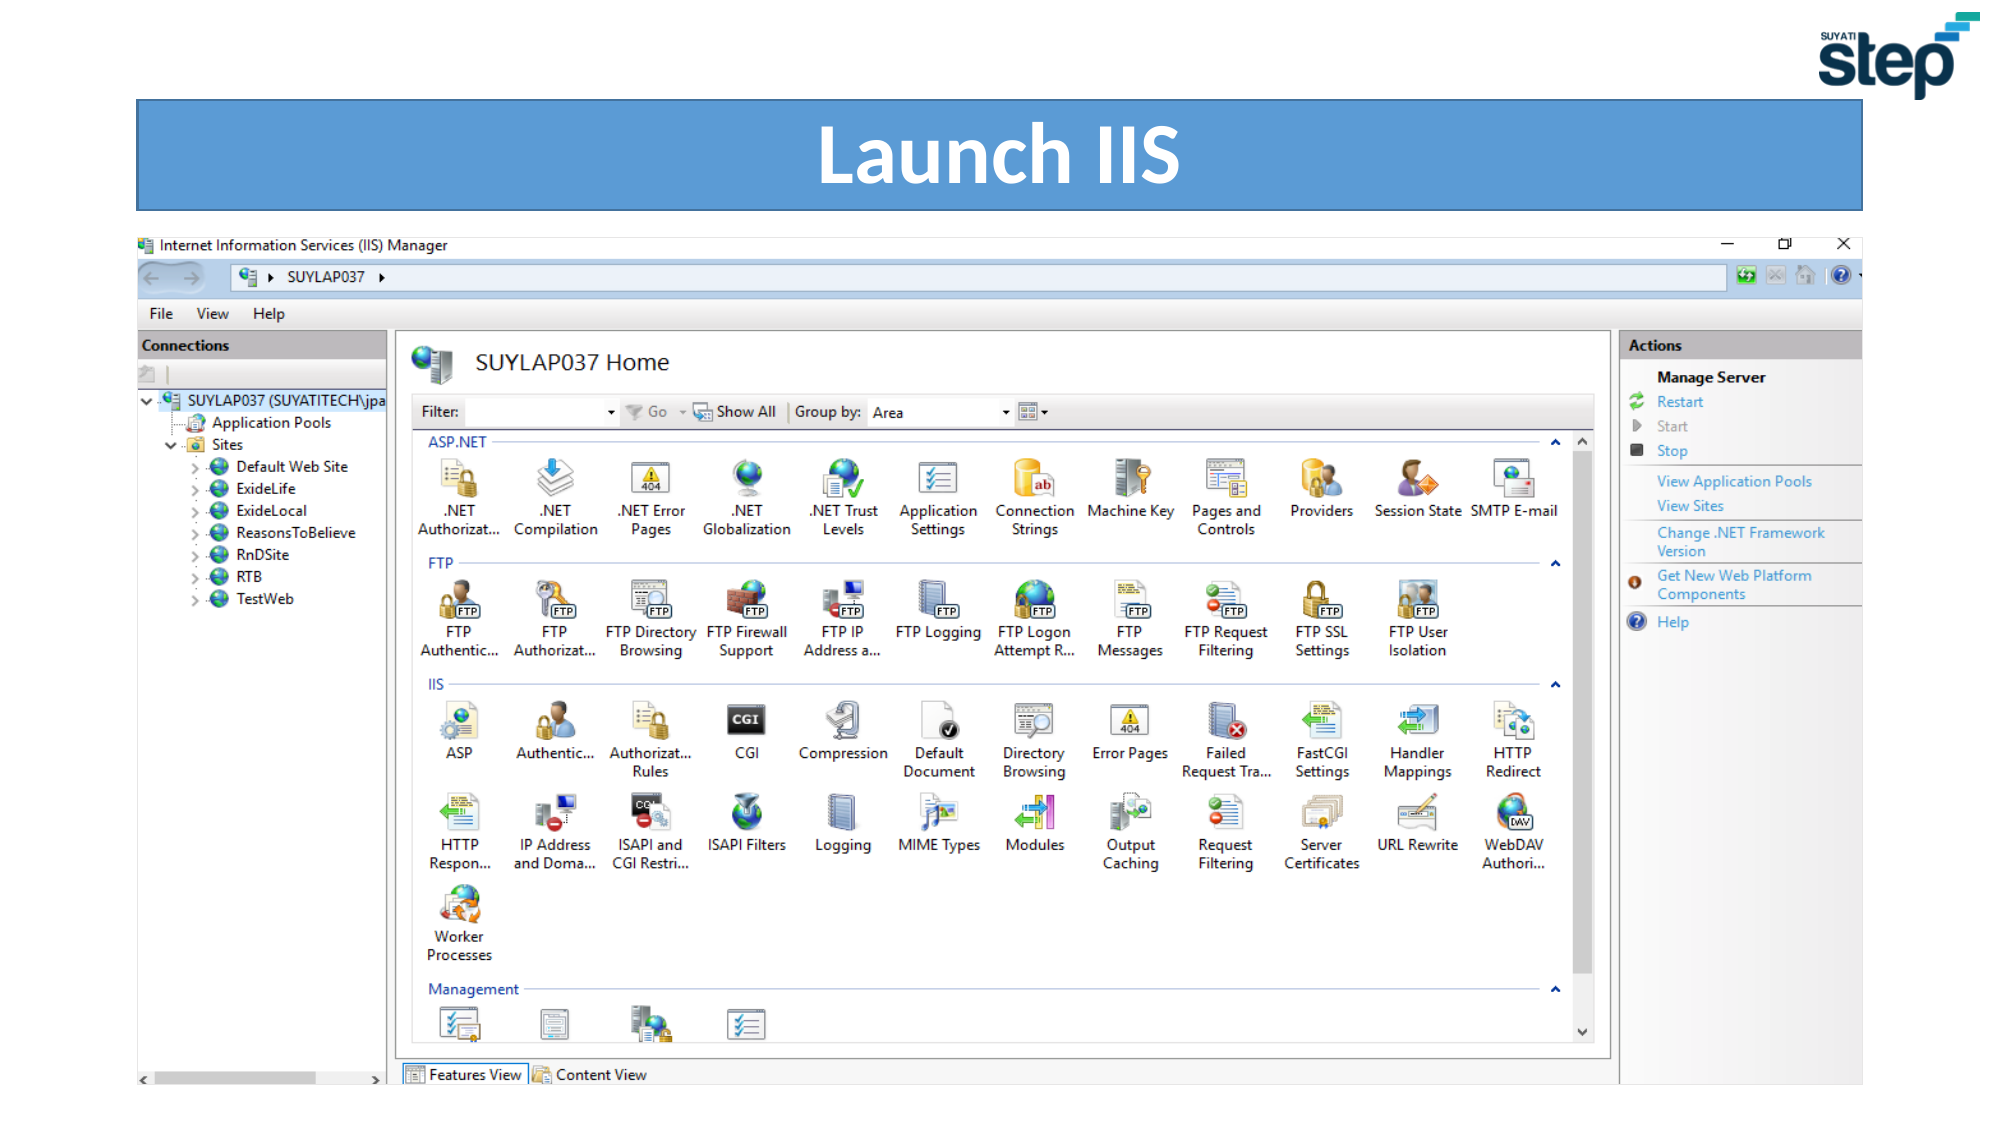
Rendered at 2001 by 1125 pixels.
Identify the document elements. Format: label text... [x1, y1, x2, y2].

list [137, 237, 1863, 1085]
title Launch IIS [136, 99, 1863, 211]
picture [1819, 12, 1980, 100]
